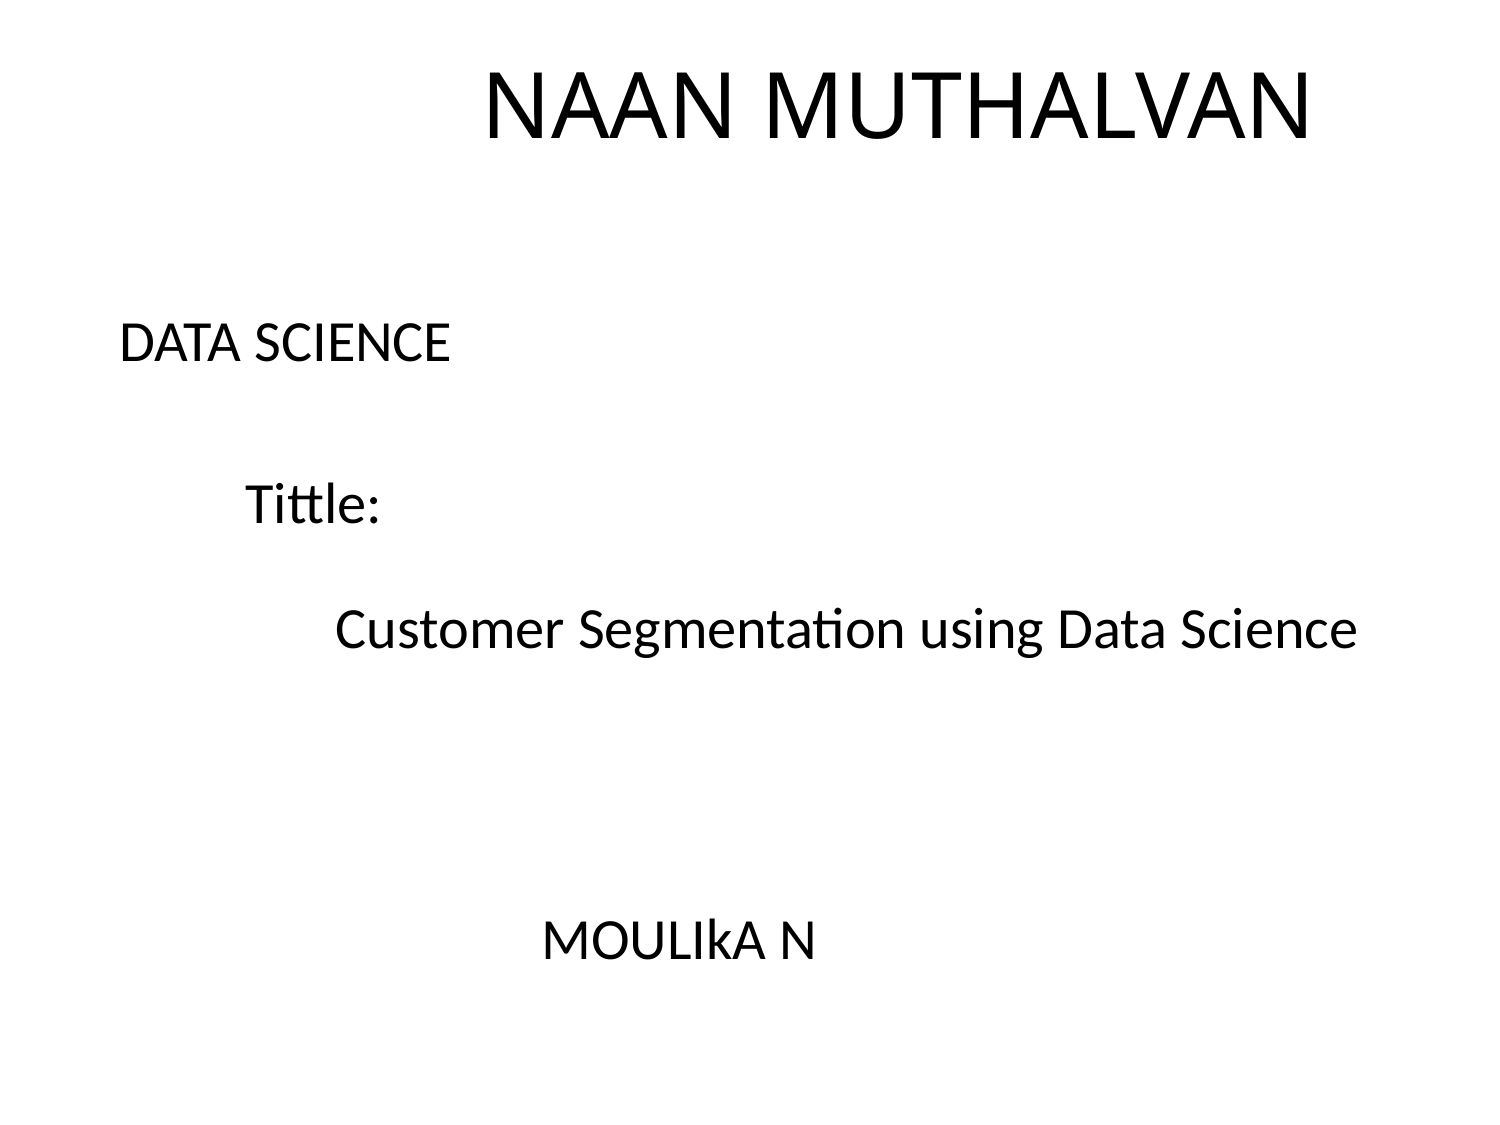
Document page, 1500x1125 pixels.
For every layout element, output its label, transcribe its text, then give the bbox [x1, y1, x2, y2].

title NAAN MUTHALVAN [466, 0, 1500, 218]
text_box MOULIkA N [526, 893, 1184, 979]
text_box Tittle: [230, 457, 916, 543]
text_box Customer Segmentation using Data Science [321, 582, 1389, 668]
text_box DATA SCIENCE [104, 295, 968, 381]
